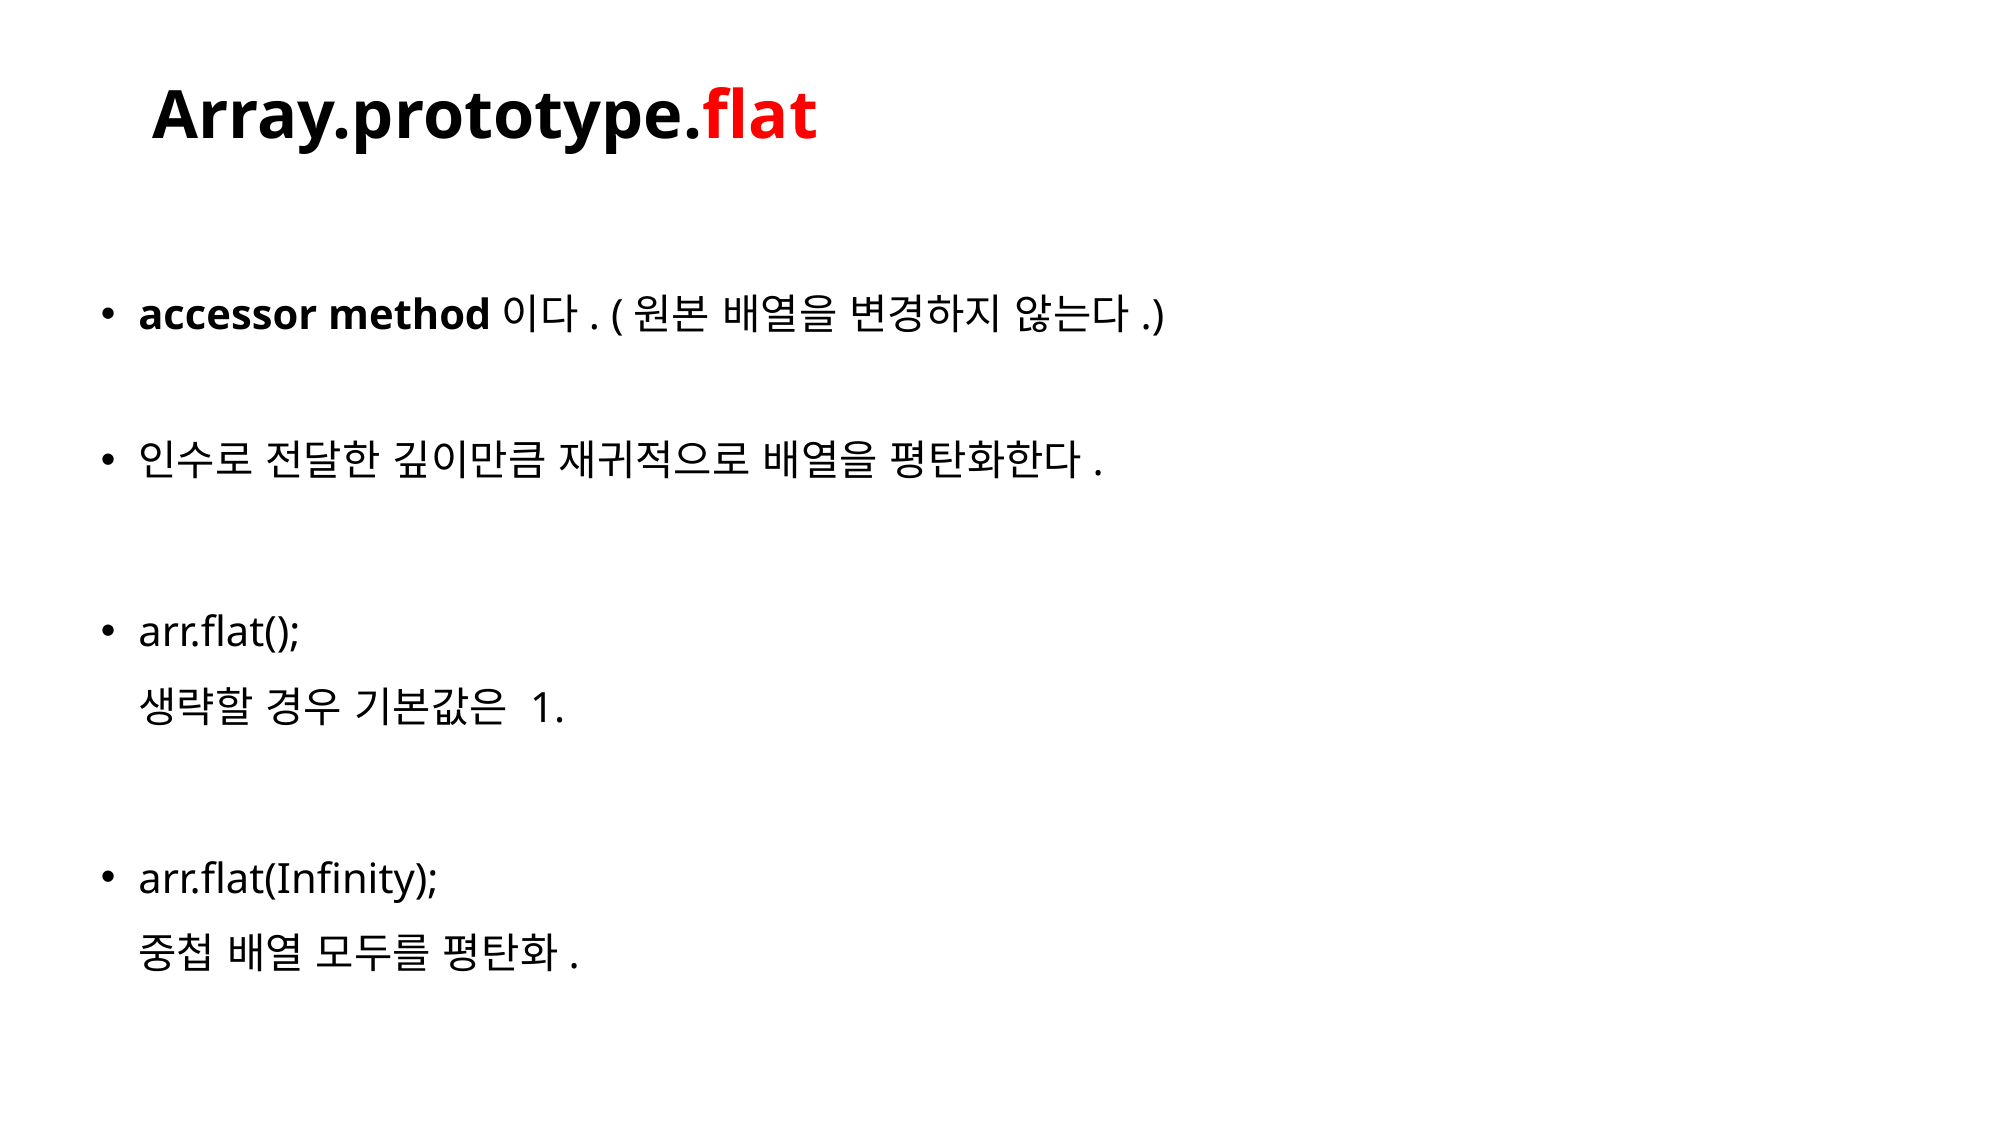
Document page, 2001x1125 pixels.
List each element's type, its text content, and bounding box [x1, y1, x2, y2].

list accessor method이다. (원본 배열을 변경하지 않는다.) 인수로 전달한 깊이만큼 재귀적으로 배열을 평탄화한다. arr.flat(); 생략할 경우 기본값은 1. arr.flat(Infinity); 중첩 배열 모두를 평탄화. [85, 255, 1914, 1083]
title Array.prototype.flat [137, 0, 1863, 235]
